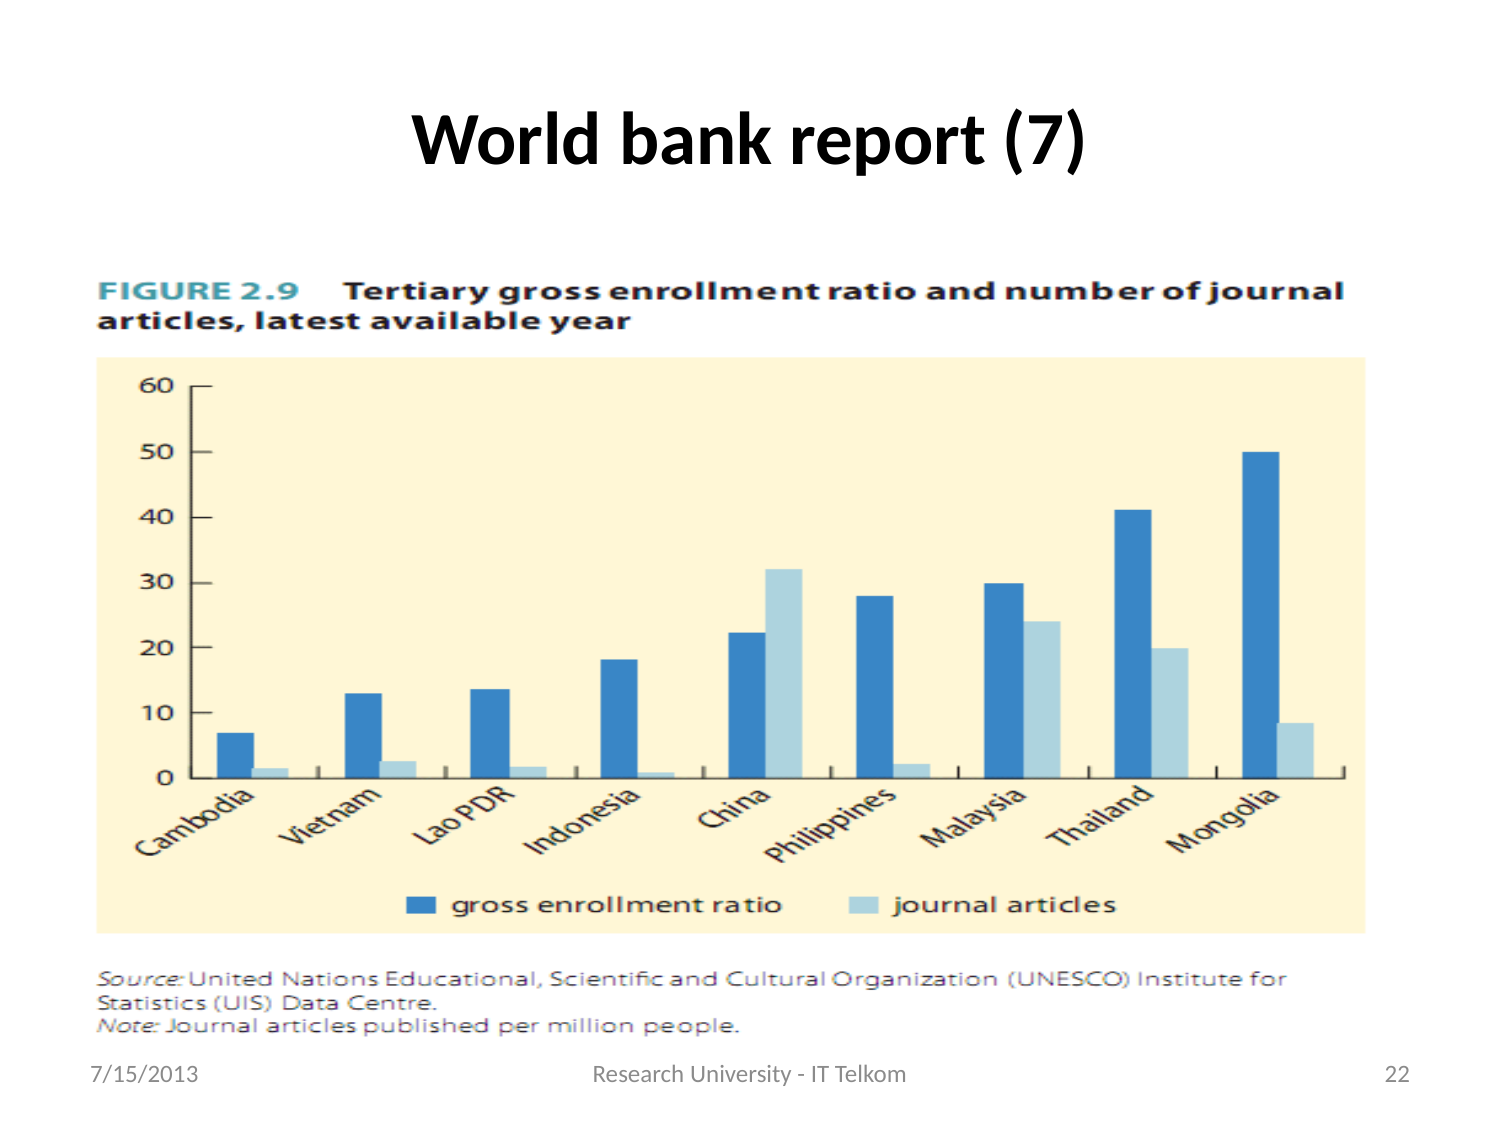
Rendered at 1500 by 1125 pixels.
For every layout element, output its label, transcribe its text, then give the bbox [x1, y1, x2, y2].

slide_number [75, 1063, 425, 1103]
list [58, 245, 1430, 1055]
title World bank report (7) [112, 46, 1388, 223]
slide_number 22 [1074, 1063, 1425, 1103]
footer Research University - IT Telkom [512, 1063, 988, 1103]
